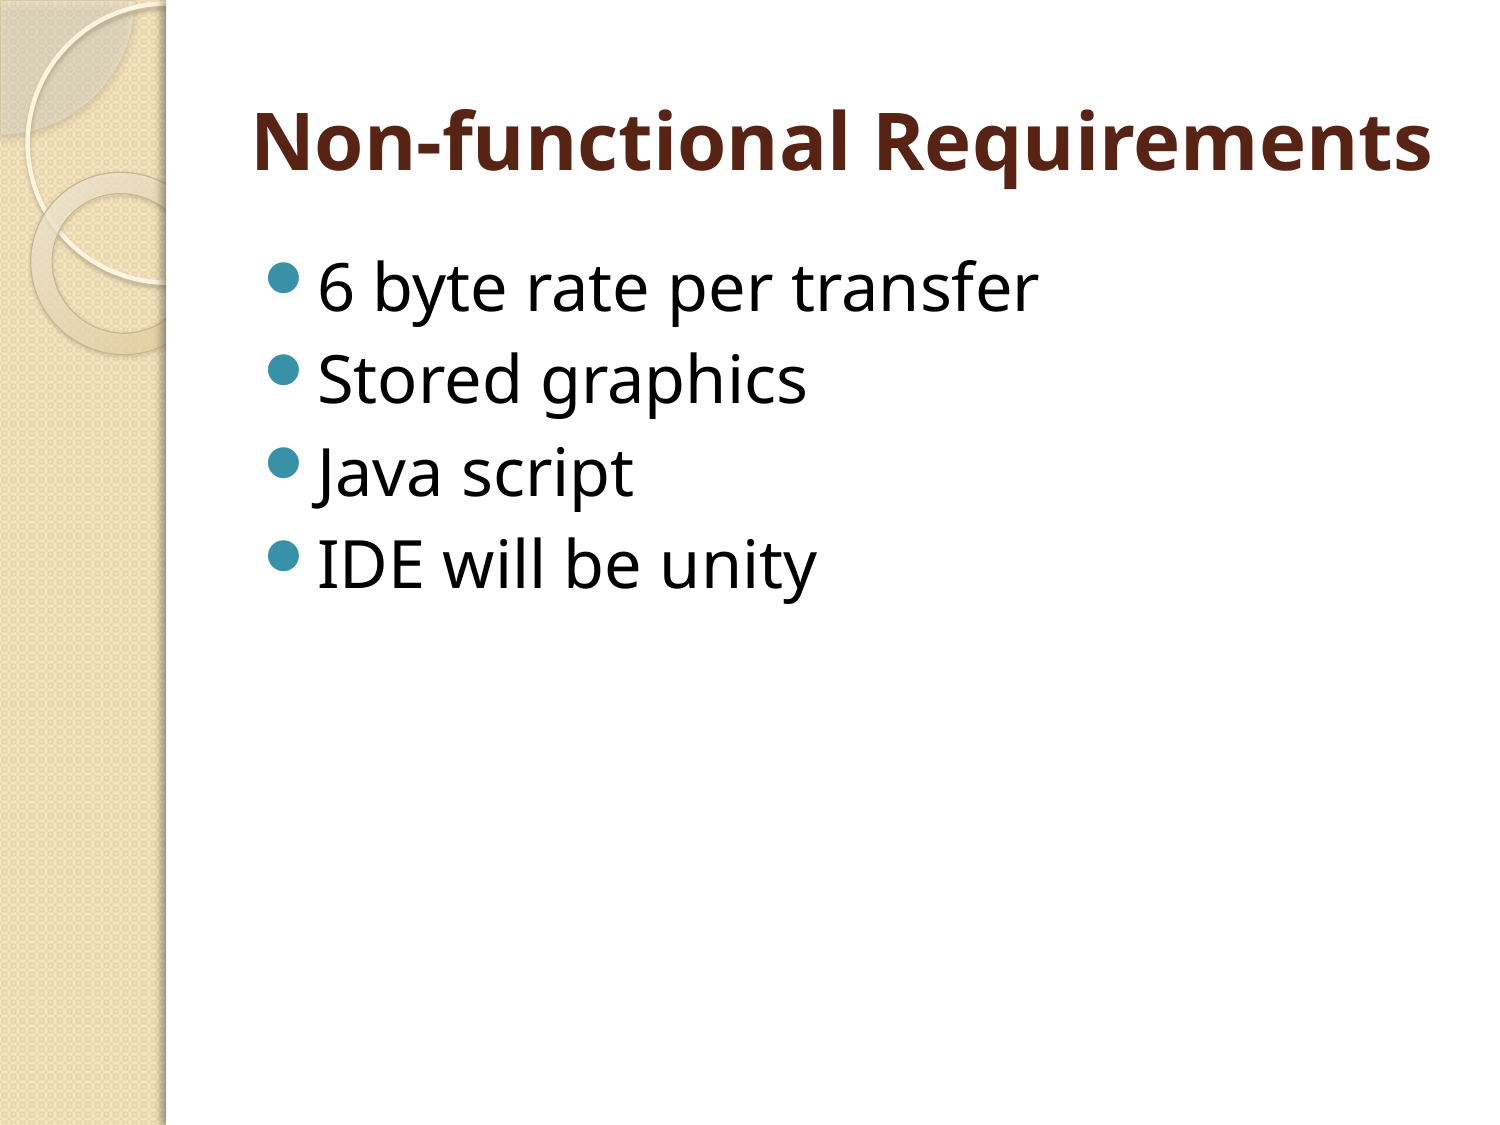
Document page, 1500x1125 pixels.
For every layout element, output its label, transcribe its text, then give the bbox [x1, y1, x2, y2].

title Non-functional Requirements [235, 45, 1466, 233]
list 6 byte rate per transfer Stored graphics Java script IDE will be unity [235, 237, 1466, 1025]
